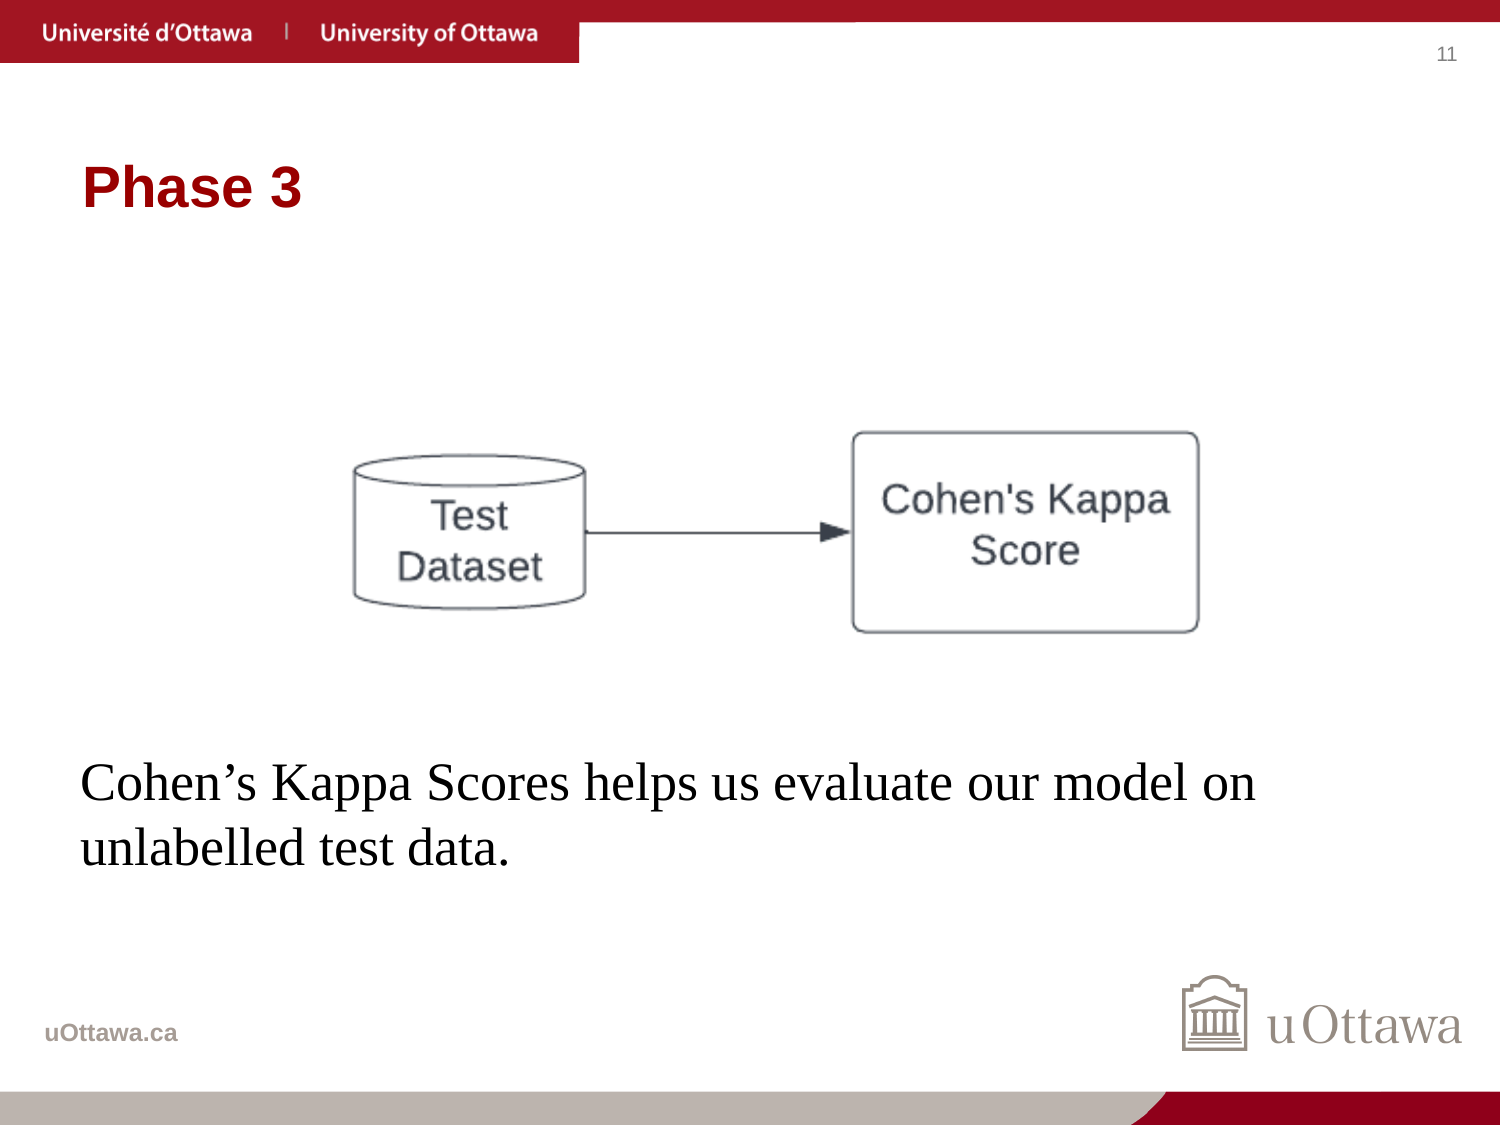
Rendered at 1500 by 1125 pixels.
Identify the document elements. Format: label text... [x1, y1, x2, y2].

list Cohen’s Kappa Scores helps us evaluate our model on unlabelled test data. [64, 278, 1340, 895]
picture [278, 356, 1275, 709]
picture [0, 0, 1500, 63]
picture [1182, 975, 1462, 1051]
title Phase 3 [67, 113, 1344, 256]
picture [0, 1092, 1500, 1125]
